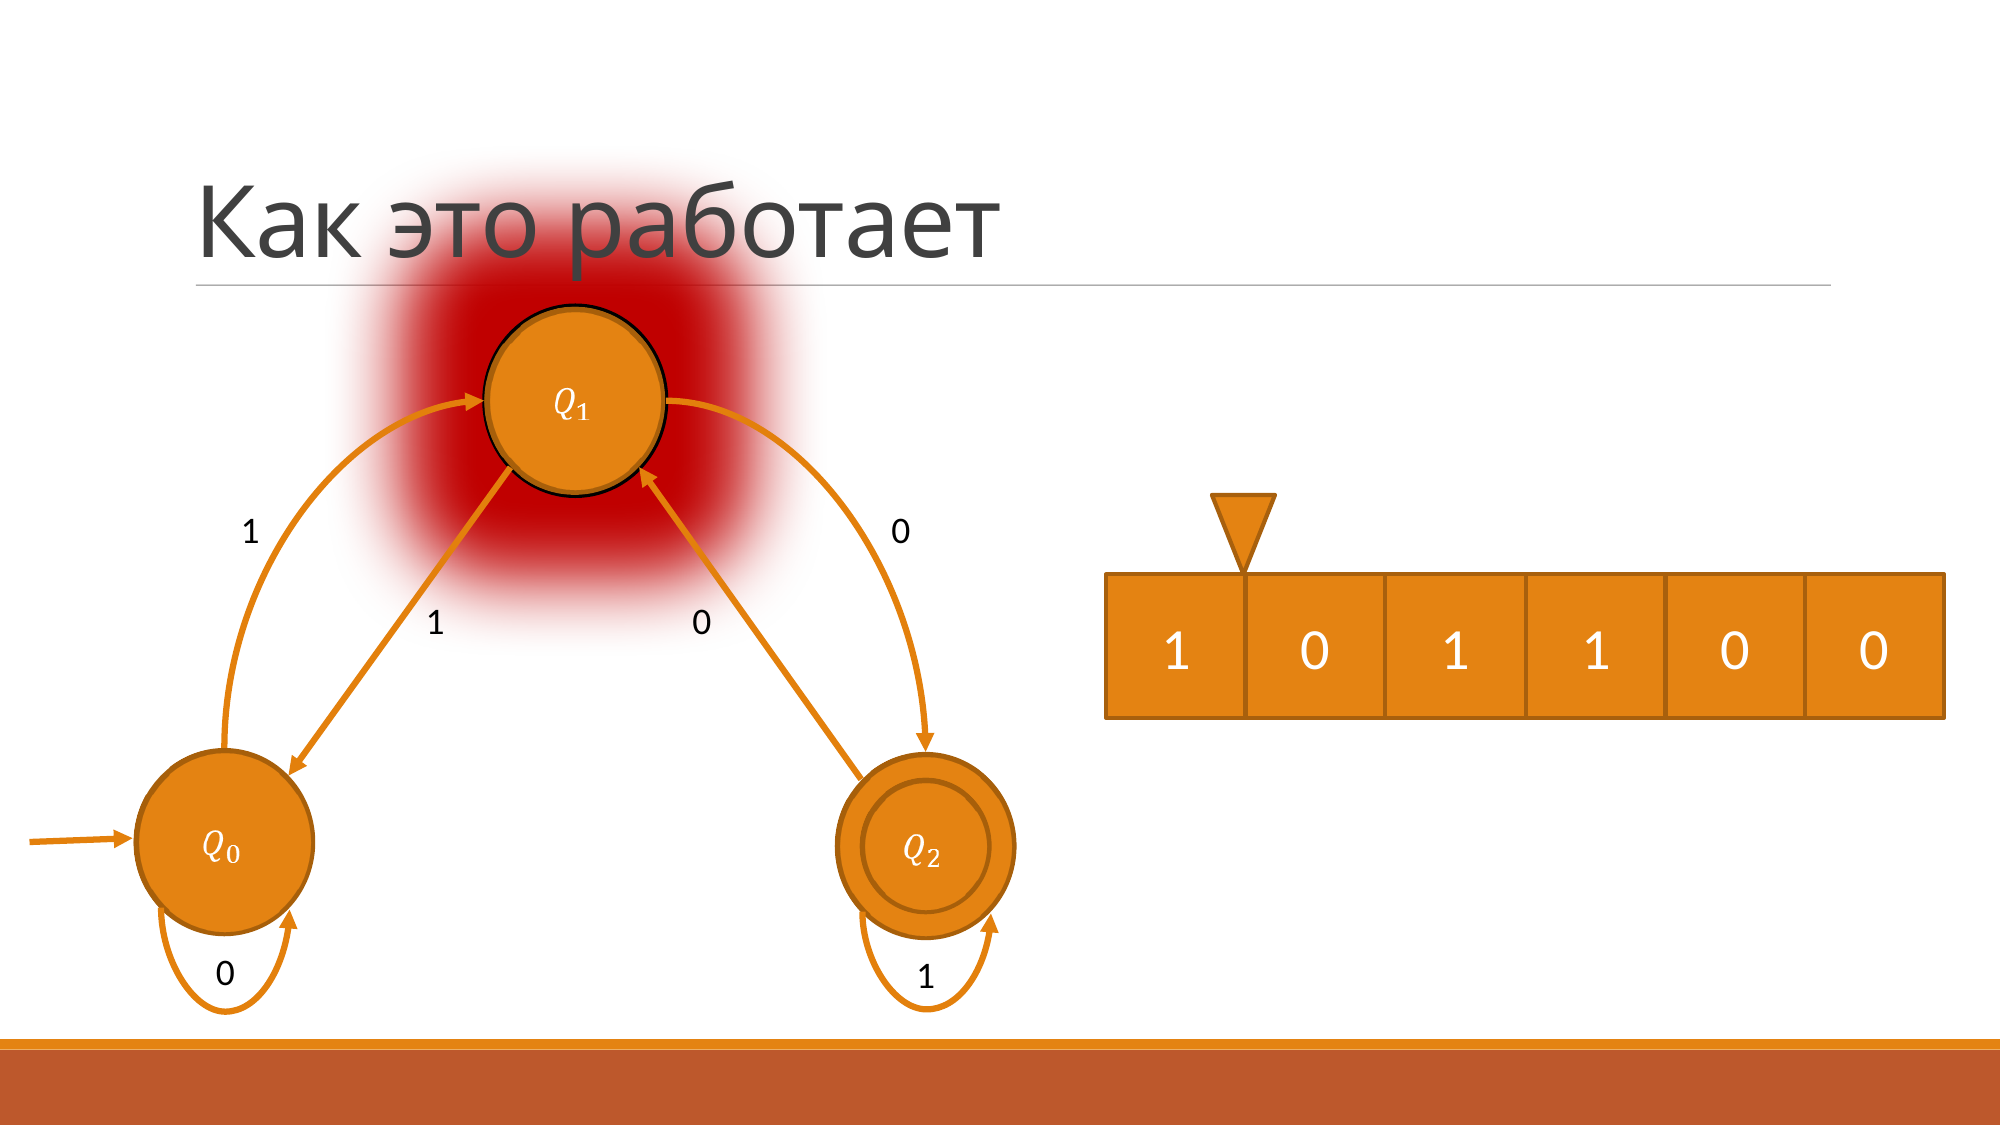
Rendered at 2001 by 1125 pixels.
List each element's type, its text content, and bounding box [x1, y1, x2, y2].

text_box [421, 466, 512, 589]
text_box Как это работает [180, 47, 1830, 285]
text_box 0 [677, 589, 727, 650]
text_box 0 [876, 499, 926, 559]
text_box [834, 751, 1017, 941]
text_box [133, 748, 316, 937]
text_box [950, 949, 987, 1003]
text_box [906, 1004, 949, 1011]
text_box [484, 306, 666, 495]
text_box 1 [410, 589, 460, 650]
text_box 1 [901, 949, 950, 1004]
text_box 0 [201, 940, 250, 1001]
text_box [867, 949, 901, 1001]
text_box [29, 832, 133, 845]
text_box 1 [225, 499, 275, 559]
text_box 0 [1243, 572, 1383, 720]
text_box [160, 907, 296, 1013]
text_box 1 [1524, 572, 1663, 720]
text_box [665, 399, 932, 750]
text_box [288, 605, 410, 776]
text_box 0 [1803, 572, 1946, 720]
text_box 1 [1383, 572, 1524, 720]
text_box [275, 394, 485, 557]
text_box 1 [1104, 572, 1243, 720]
text_box [223, 559, 274, 748]
text_box [639, 467, 842, 750]
text_box 0 [1663, 572, 1803, 720]
text_box [1209, 492, 1277, 577]
